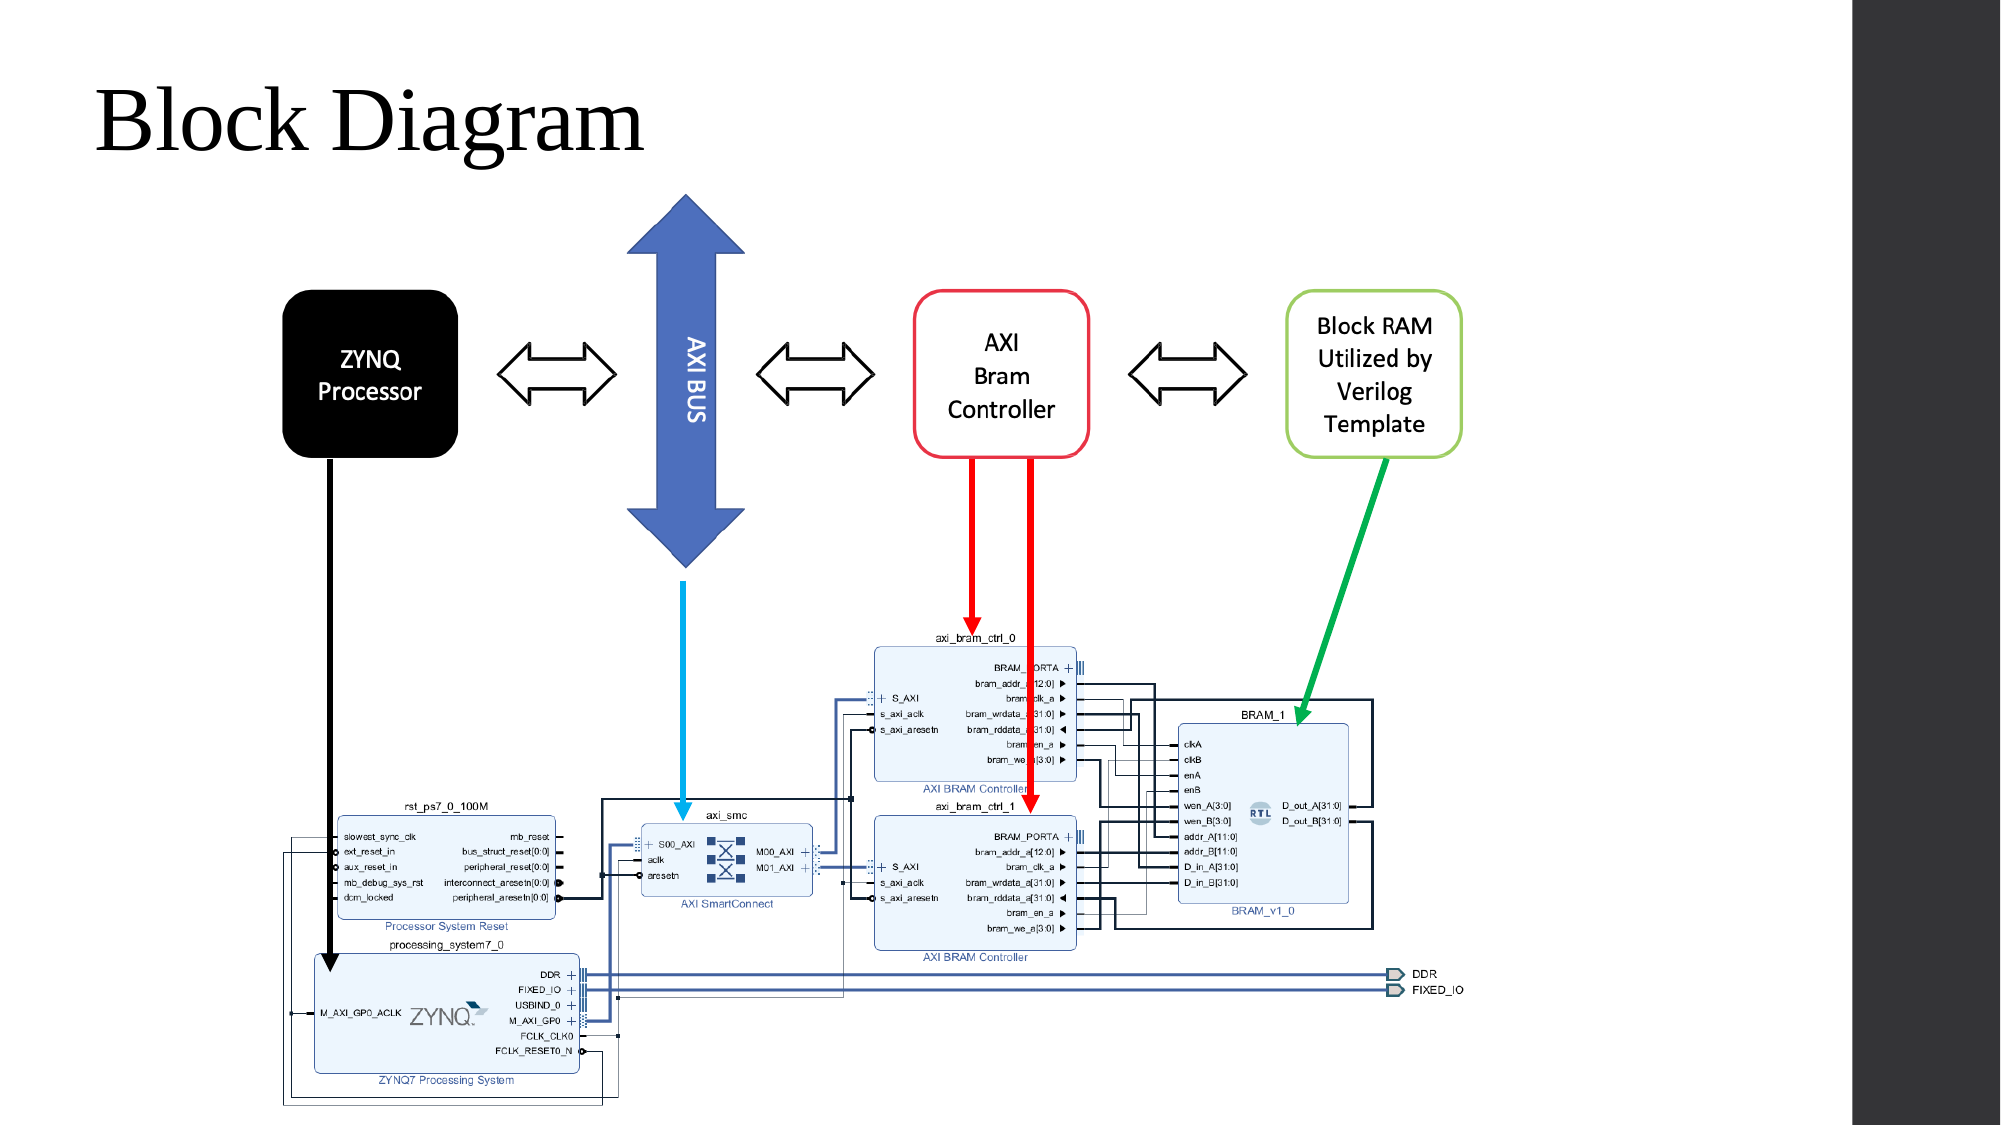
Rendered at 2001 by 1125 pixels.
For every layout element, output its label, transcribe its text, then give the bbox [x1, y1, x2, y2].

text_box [1296, 458, 1387, 727]
picture [266, 174, 1484, 1116]
text_box Block Diagram [79, 0, 1670, 179]
